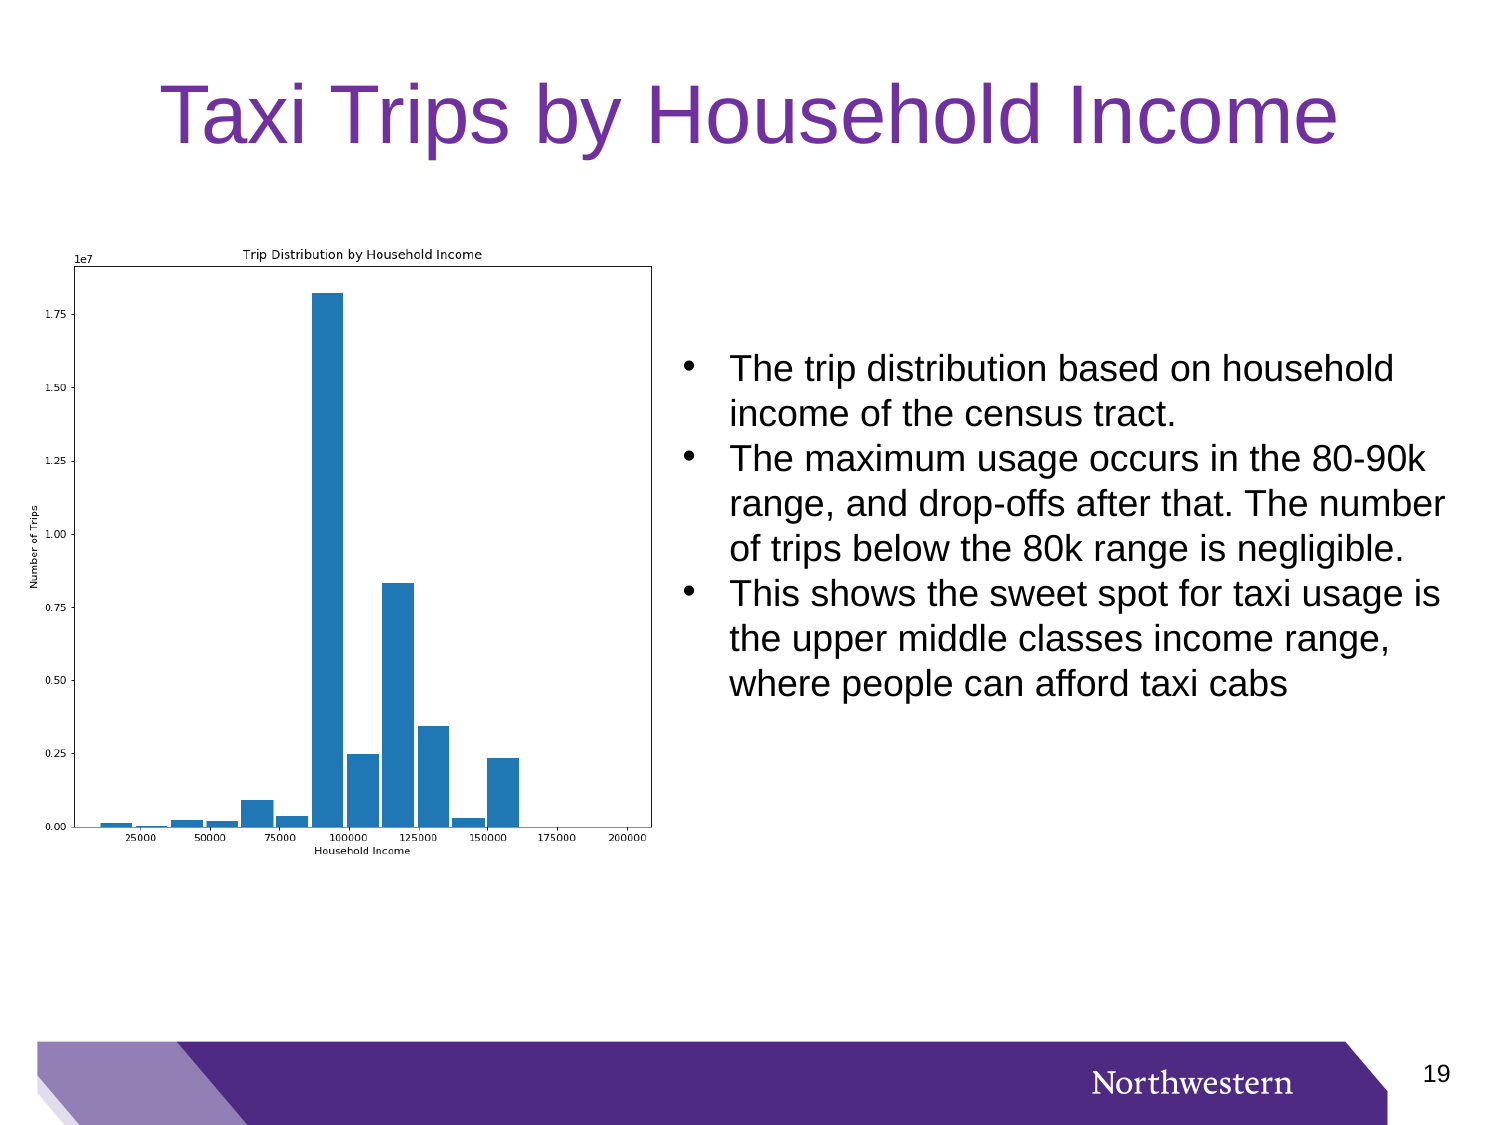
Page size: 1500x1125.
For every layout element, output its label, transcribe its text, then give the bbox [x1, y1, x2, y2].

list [16, 237, 669, 867]
text_box The trip distribution based on household income of the census tract. The maximum usage occurs in the 80-90k range, and drop-offs after that. The number of trips below the 80k range is negligible. This shows the sweet spot for taxi usage is the upper middle classes income range, where people can afford taxi cabs [673, 336, 1482, 711]
title Taxi Trips by Household Income [75, 45, 1425, 175]
picture [0, 0, 1500, 1125]
slide_number 18 [1367, 1042, 1466, 1103]
